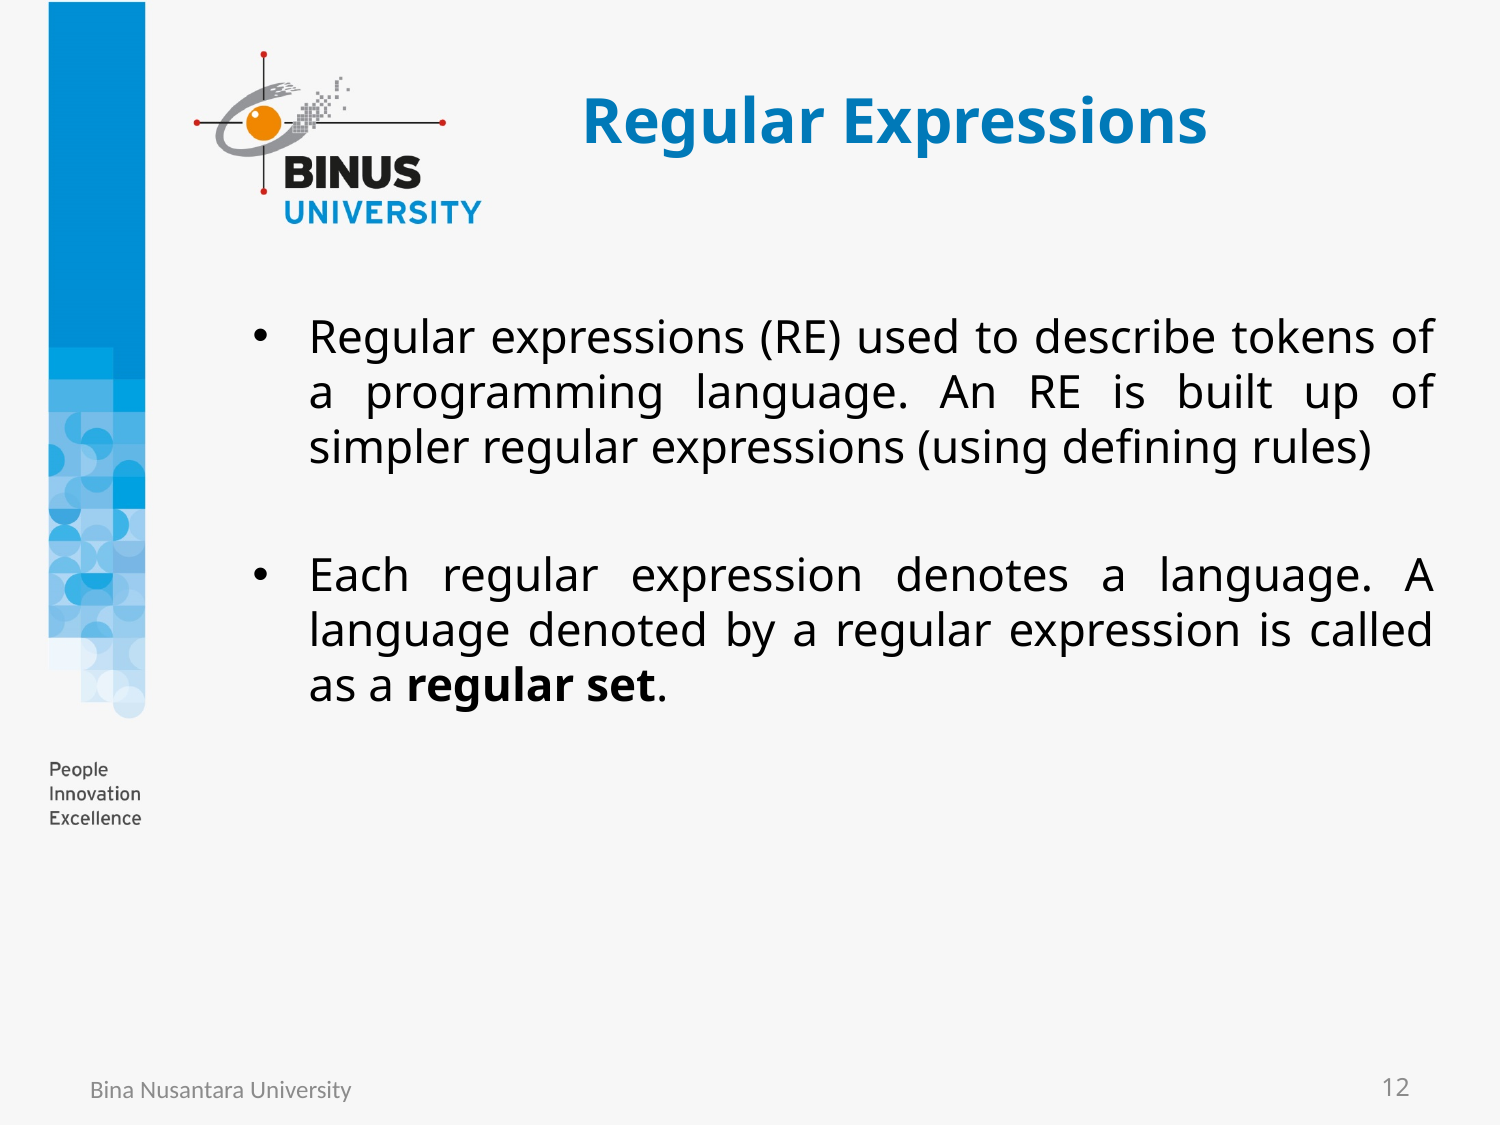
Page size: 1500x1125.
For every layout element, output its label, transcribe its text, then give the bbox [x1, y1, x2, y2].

slide_number Bina Nusantara University [75, 1058, 425, 1119]
picture [0, 0, 1500, 845]
title Regular Expressions [315, 24, 1475, 213]
slide_number 12 [1074, 1058, 1425, 1119]
list Regular expressions (RE) used to describe tokens of a programming language. An RE is built up of simpler regular expressions (using defining rules) Each regular expression denotes a language. A language denoted by a regular expression is called as a regular set. [237, 299, 1450, 1013]
